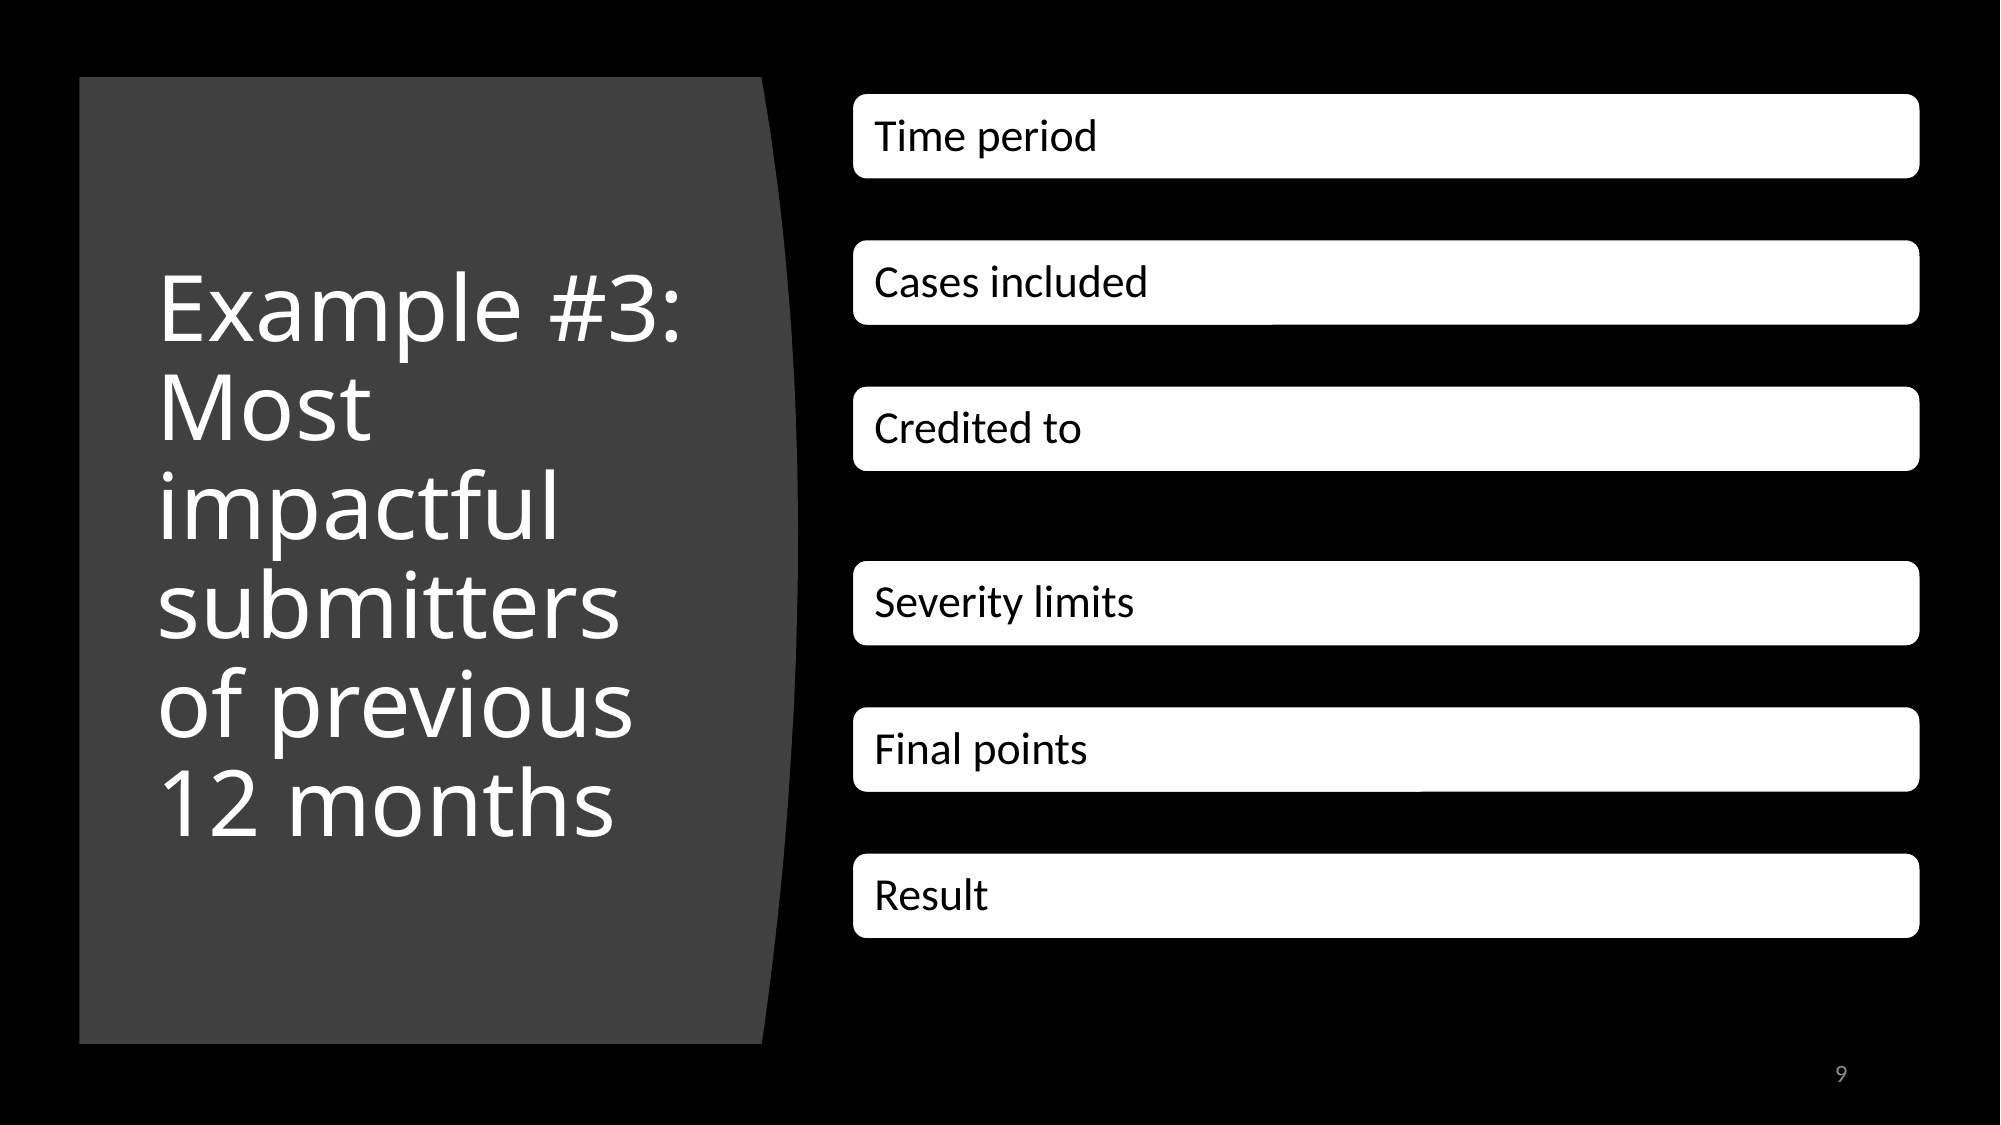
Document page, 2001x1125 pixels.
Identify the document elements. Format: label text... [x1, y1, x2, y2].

slide_number 9 [1759, 1043, 1863, 1103]
text_box [78, 76, 800, 1045]
title Example #3: Most impactful submitters of previous 12 months [141, 166, 702, 953]
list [852, 77, 1921, 1043]
